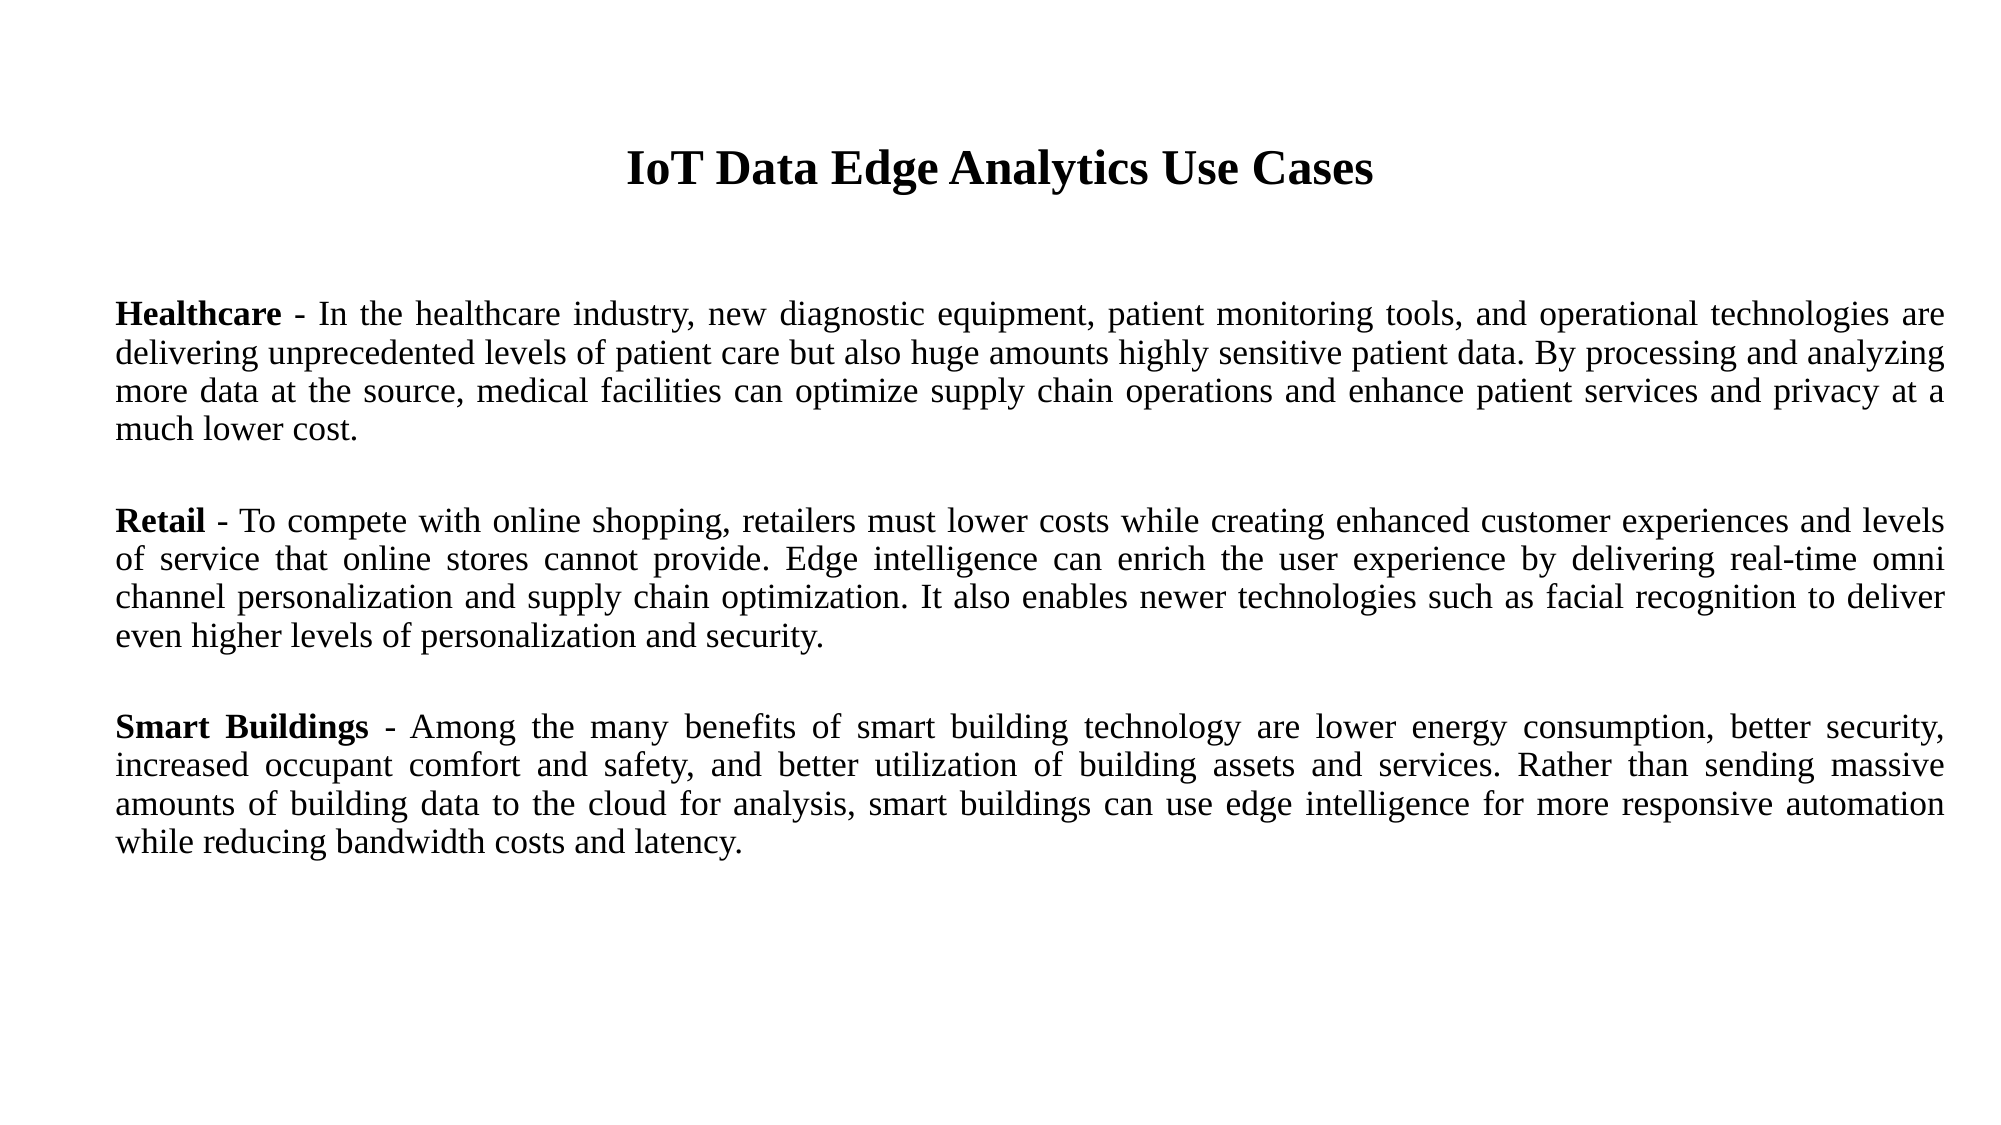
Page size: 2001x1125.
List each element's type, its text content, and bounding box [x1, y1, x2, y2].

list Healthcare - In the healthcare industry, new diagnostic equipment, patient monitoring tools, and operational technologies are delivering unprecedented levels of patient care but also huge amounts highly sensitive patient data. By processing and analyzing more data at the source, medical facilities can optimize supply chain operations and enhance patient services and privacy at a much lower cost. Retail - To compete with online shopping, retailers must lower costs while creating enhanced customer experiences and levels of service that online stores cannot provide. Edge intelligence can enrich the user experience by delivering real-time omni channel personalization and supply chain optimization. It also enables newer technologies such as facial recognition to deliver even higher levels of personalization and security. Smart Buildings - Among the many benefits of smart building technology are lower energy consumption, better security, increased occupant comfort and safety, and better utilization of building assets and services. Rather than sending massive amounts of building data to the cloud for analysis, smart buildings can use edge intelligence for more responsive automation while reducing bandwidth costs and latency. [100, 233, 1962, 957]
title IoT Data Edge Analytics Use Cases [137, 59, 1863, 233]
